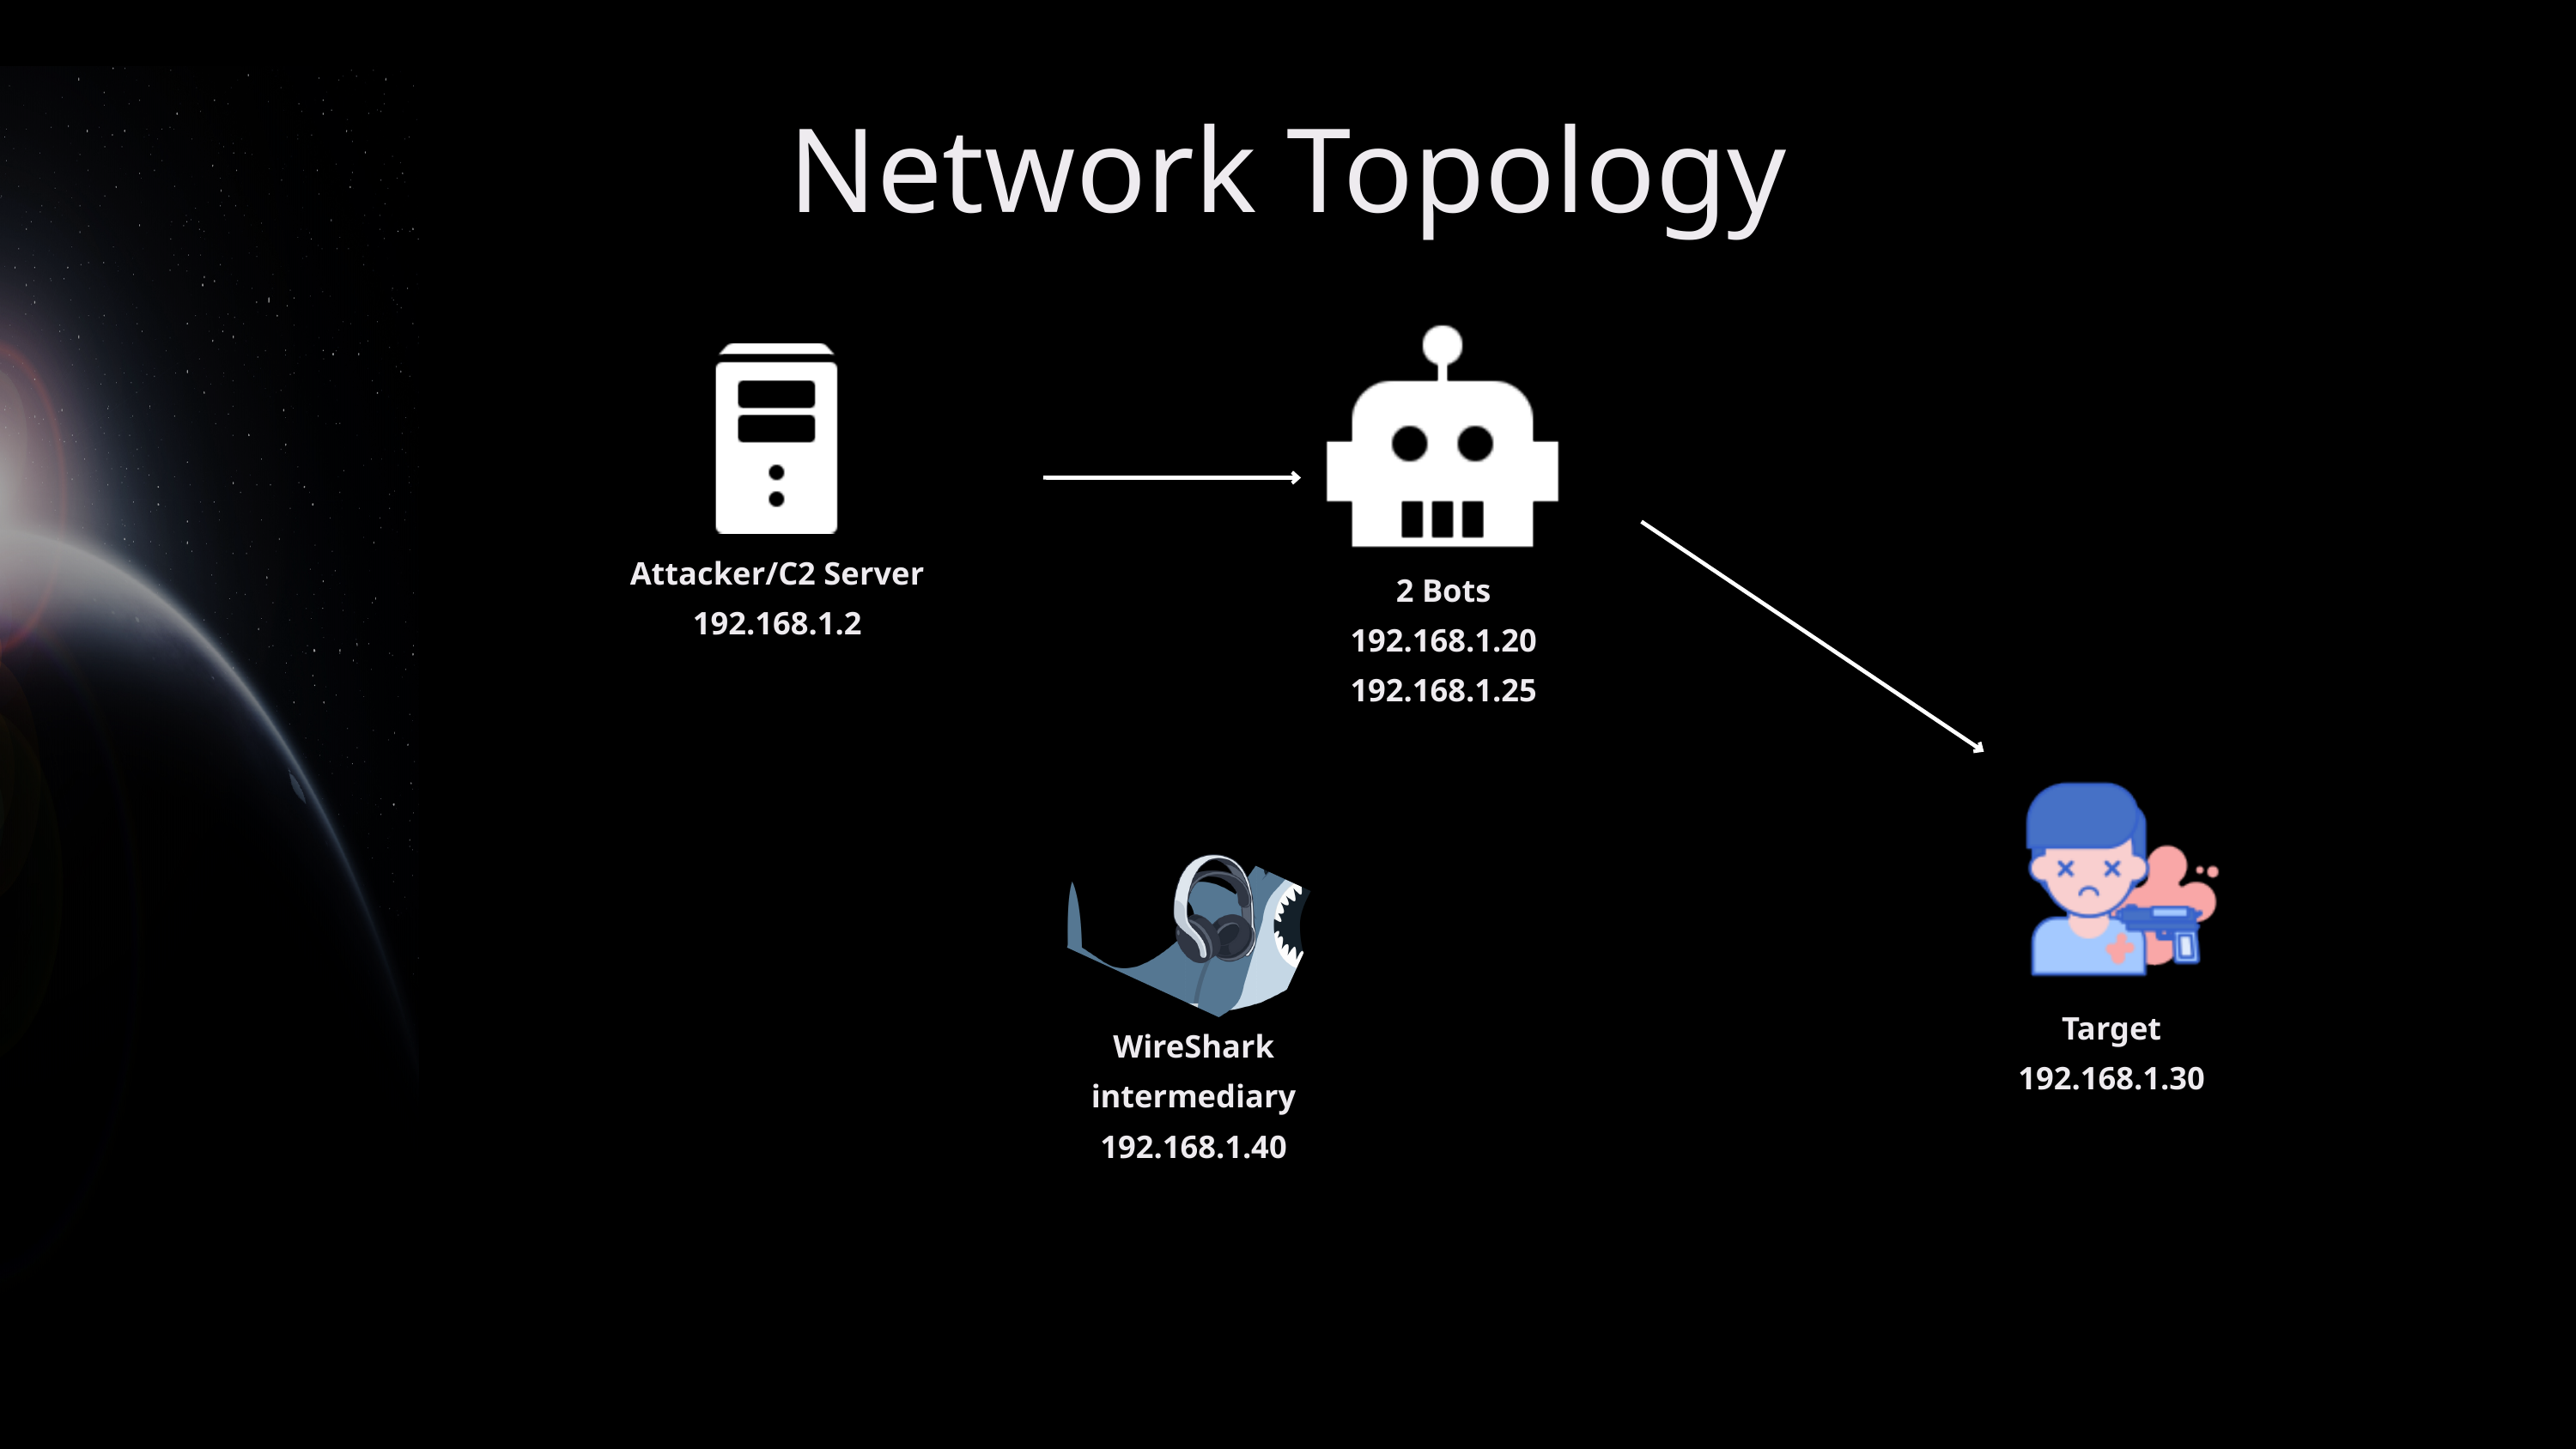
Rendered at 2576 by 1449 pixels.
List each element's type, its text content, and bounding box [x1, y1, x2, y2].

text_box [0, 66, 419, 1317]
text_box [1173, 854, 1256, 963]
text_box WireShark intermediary 192.168.1.40 [1011, 1014, 1376, 1165]
text_box [1043, 797, 1329, 1014]
text_box Network Topology [293, 119, 2283, 236]
text_box [1317, 311, 1570, 563]
text_box [682, 343, 872, 534]
text_box [1042, 471, 1302, 484]
text_box Attacker/C2 Server 192.168.1.2 [605, 540, 950, 641]
text_box [2022, 778, 2227, 982]
text_box Target 192.168.1.30 [2017, 996, 2206, 1096]
text_box 2 Bots 192.168.1.20 192.168.1.25 [1349, 557, 1538, 708]
text_box [1641, 521, 1984, 753]
